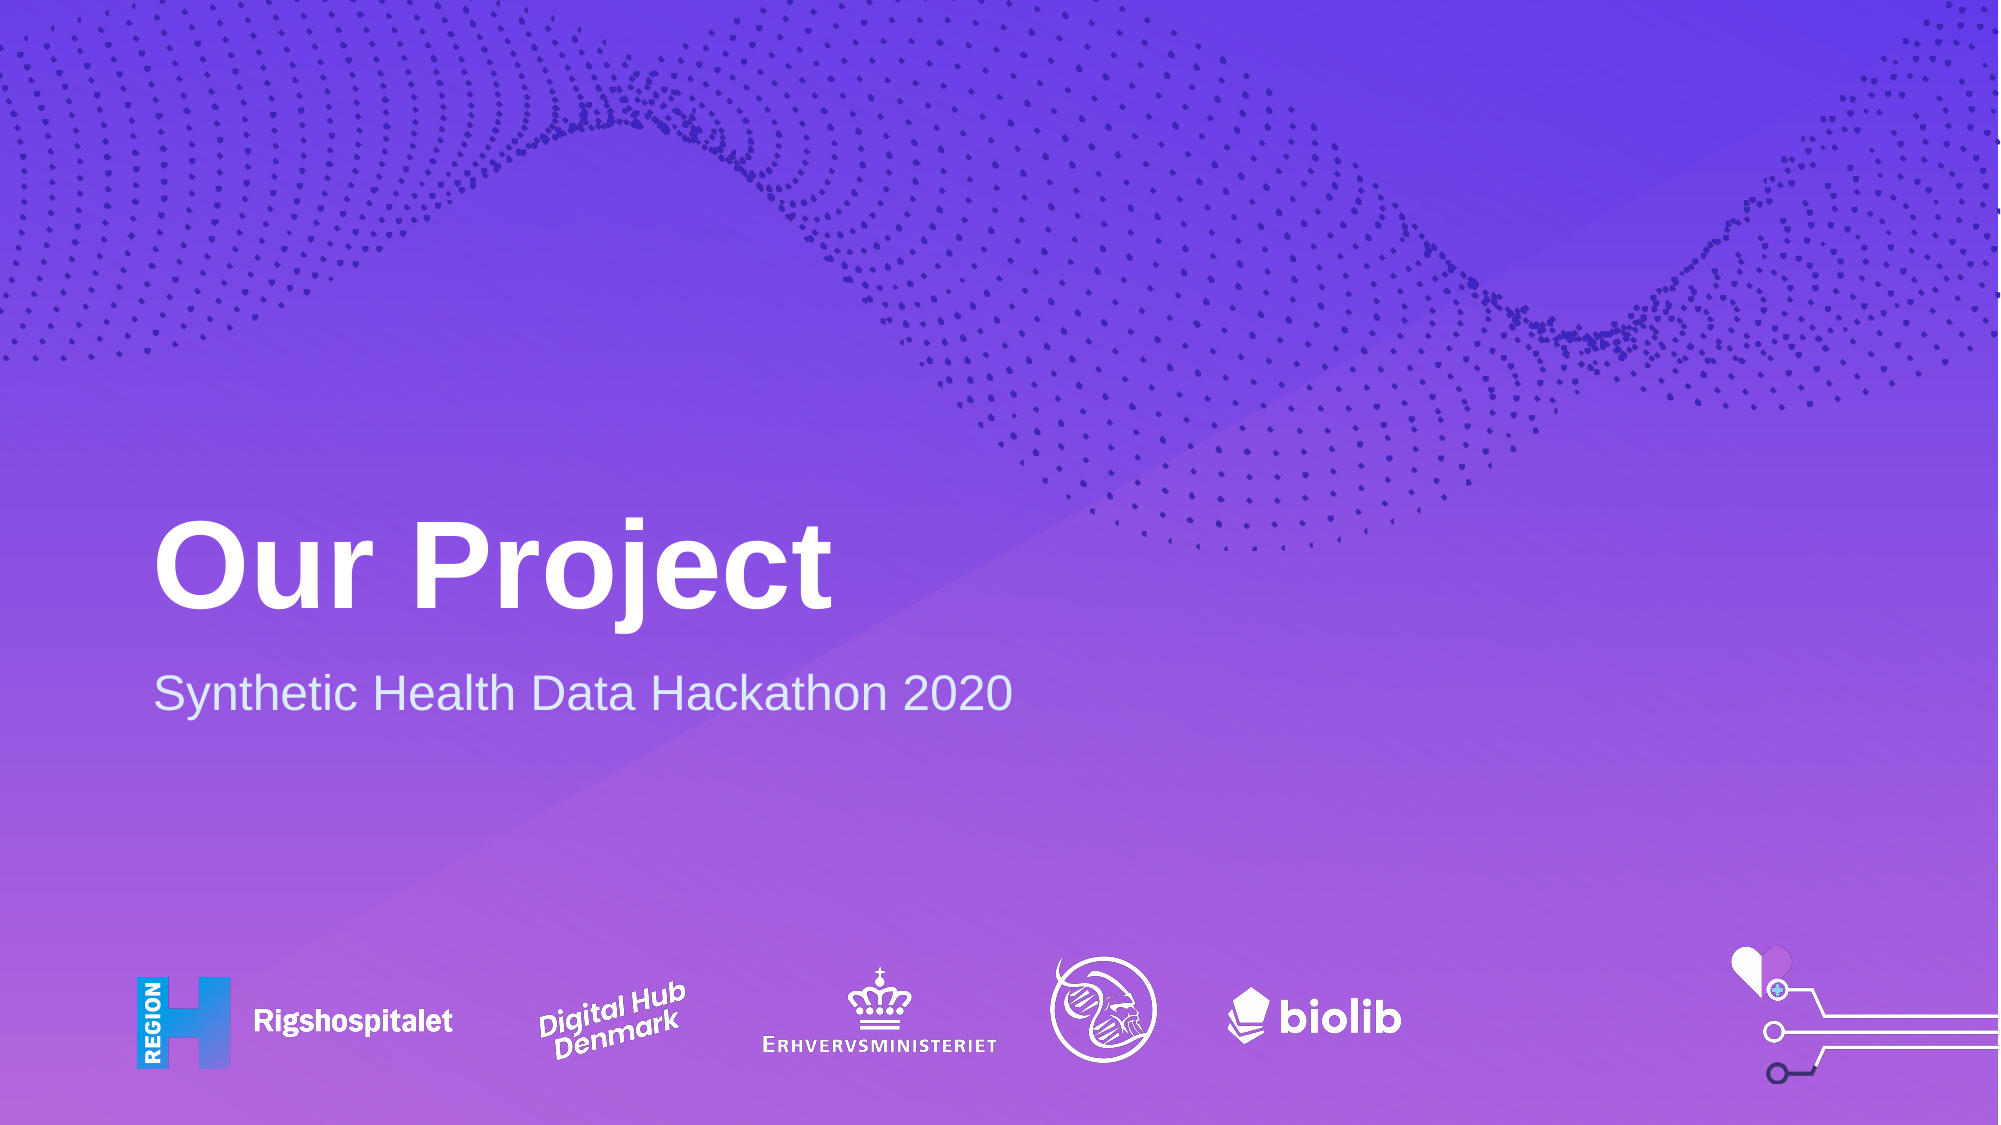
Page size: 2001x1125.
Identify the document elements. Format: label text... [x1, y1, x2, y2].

picture [0, 0, 2001, 1125]
subtitle Synthetic Health Data Hackathon 2020 [137, 663, 1479, 837]
title Our Project [137, 249, 1518, 641]
